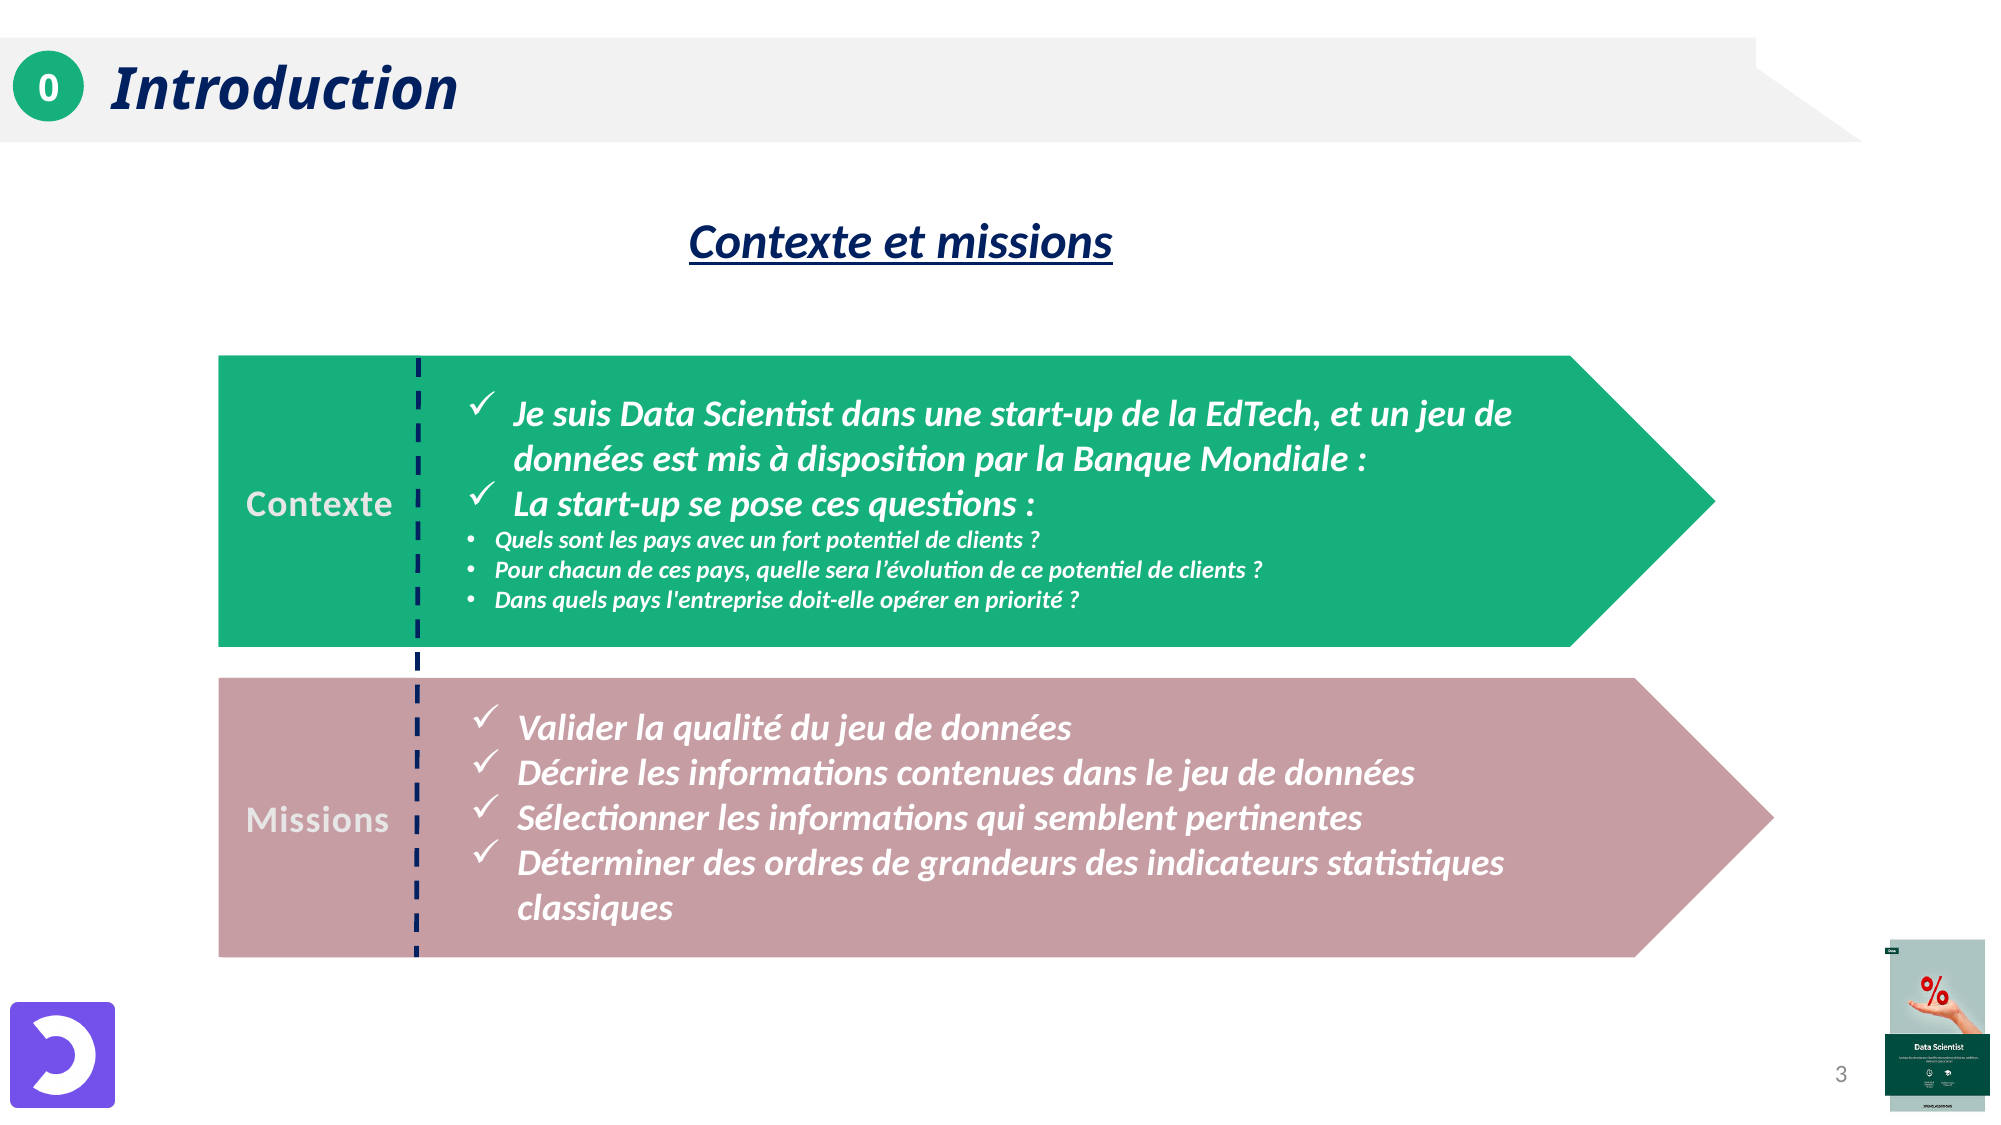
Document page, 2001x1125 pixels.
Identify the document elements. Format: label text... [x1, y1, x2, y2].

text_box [419, 677, 1775, 958]
picture [10, 1002, 115, 1108]
text_box 0 [12, 50, 85, 123]
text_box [218, 677, 416, 958]
picture [1885, 936, 1990, 1117]
slide_number 3 [1412, 1042, 1863, 1103]
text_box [218, 355, 1716, 647]
text_box Contexte et missions [444, 208, 1357, 269]
text_box Introduction [39, 43, 1280, 129]
